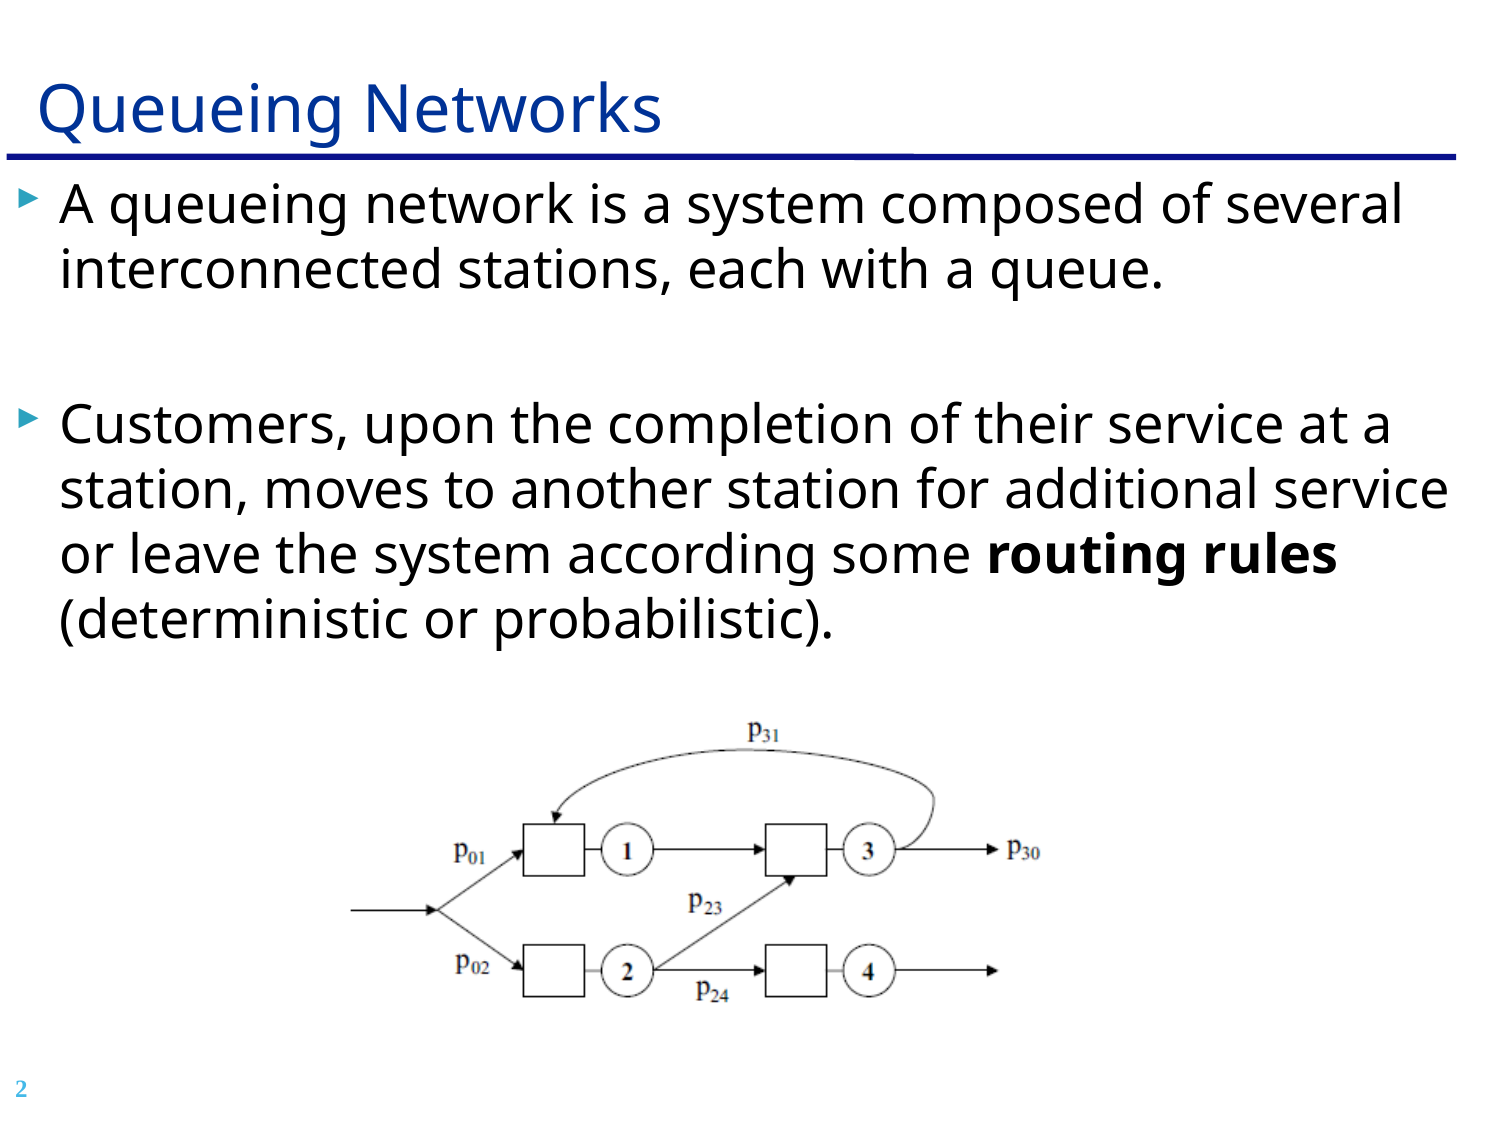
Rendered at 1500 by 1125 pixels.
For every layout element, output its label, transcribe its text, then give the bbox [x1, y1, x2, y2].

title Queueing Networks [21, 0, 1500, 154]
slide_number 2 [0, 1065, 325, 1125]
list A queueing network is a system composed of several interconnected stations, each with a queue. Customers, upon the completion of their service at a station, moves to another station for additional service or leave the system according some routing rules (deterministic or probabilistic). [0, 162, 1500, 1049]
picture [300, 692, 1085, 1040]
